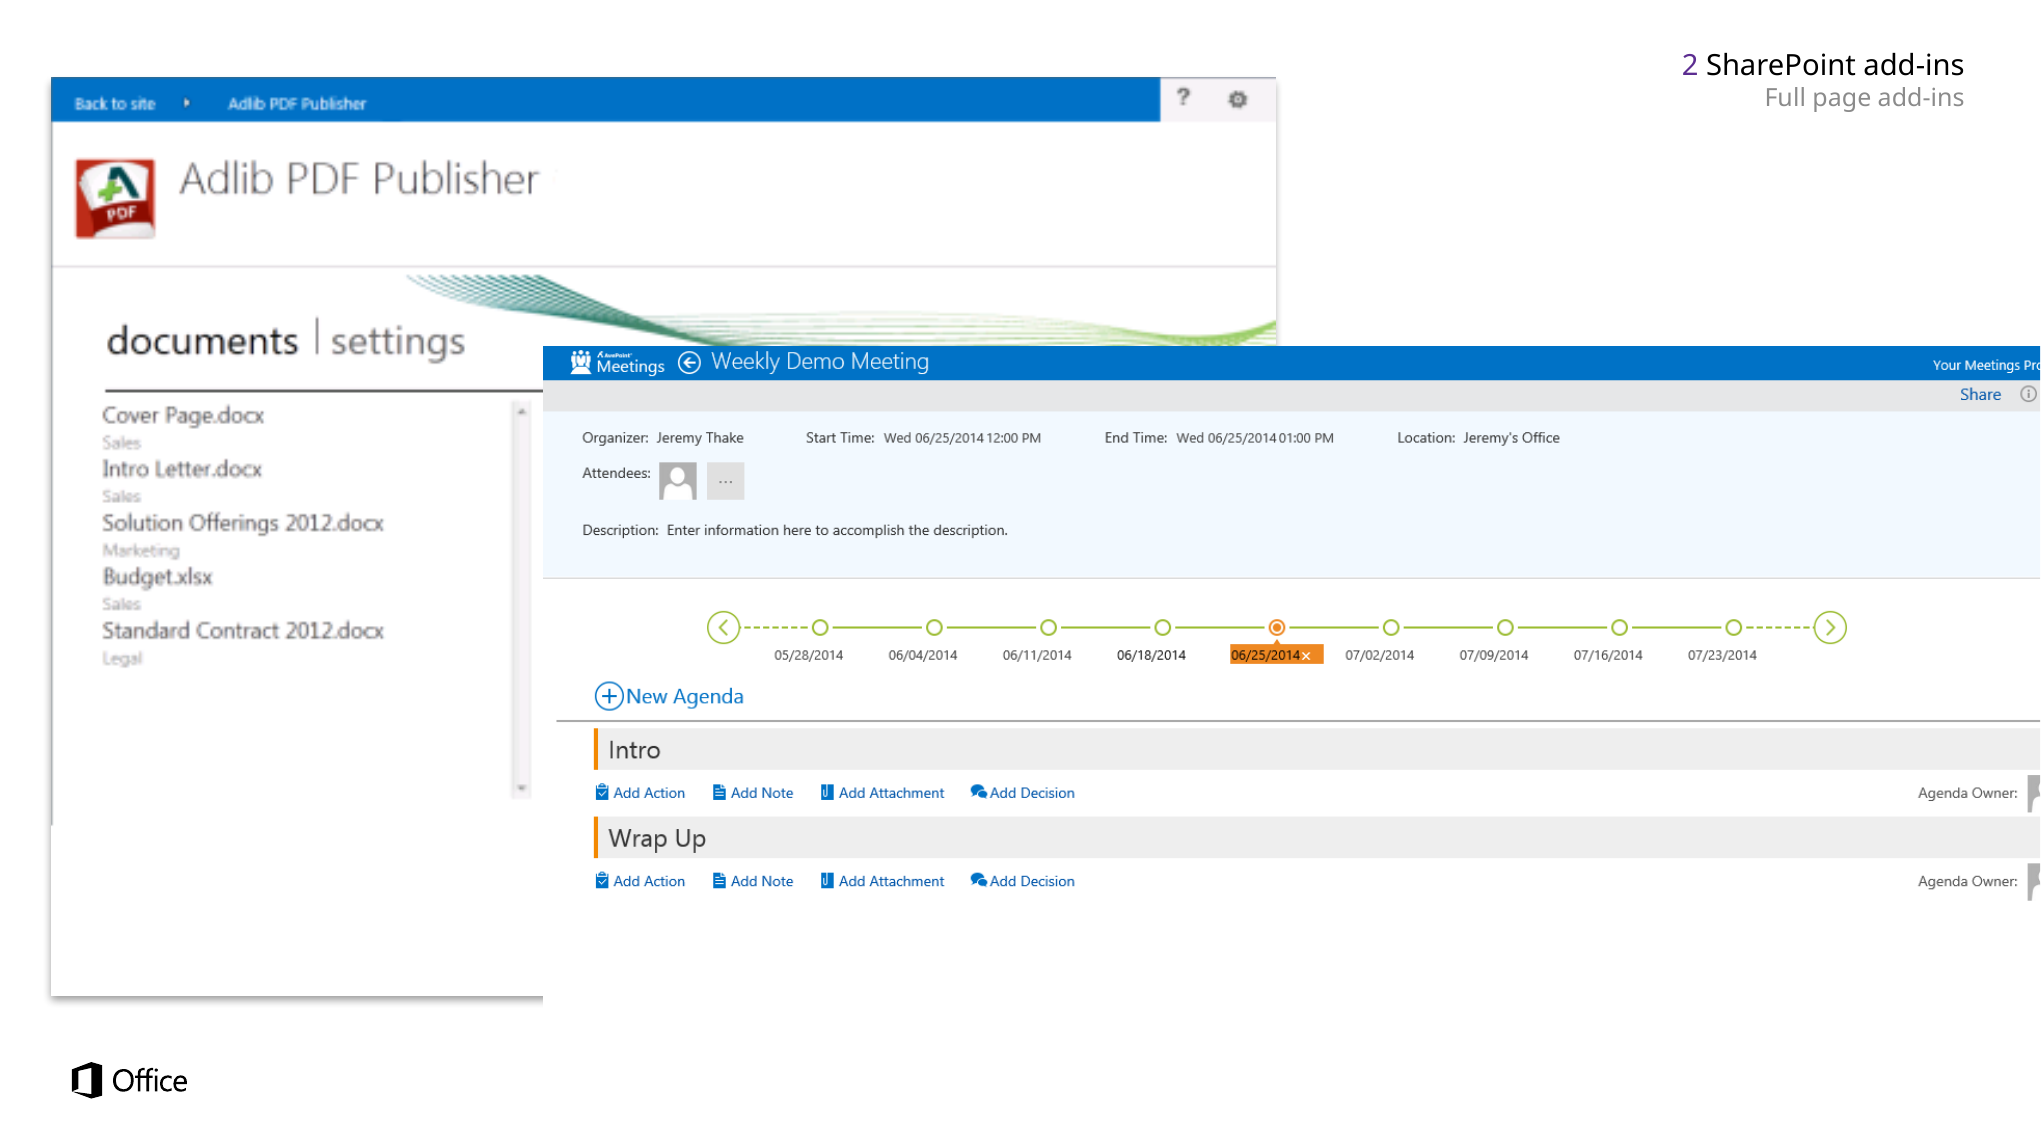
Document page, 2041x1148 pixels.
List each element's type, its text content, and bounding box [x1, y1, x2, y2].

picture [51, 77, 2041, 1148]
footer 2 SharePoint add-ins Full page add-ins [1306, 48, 1996, 110]
